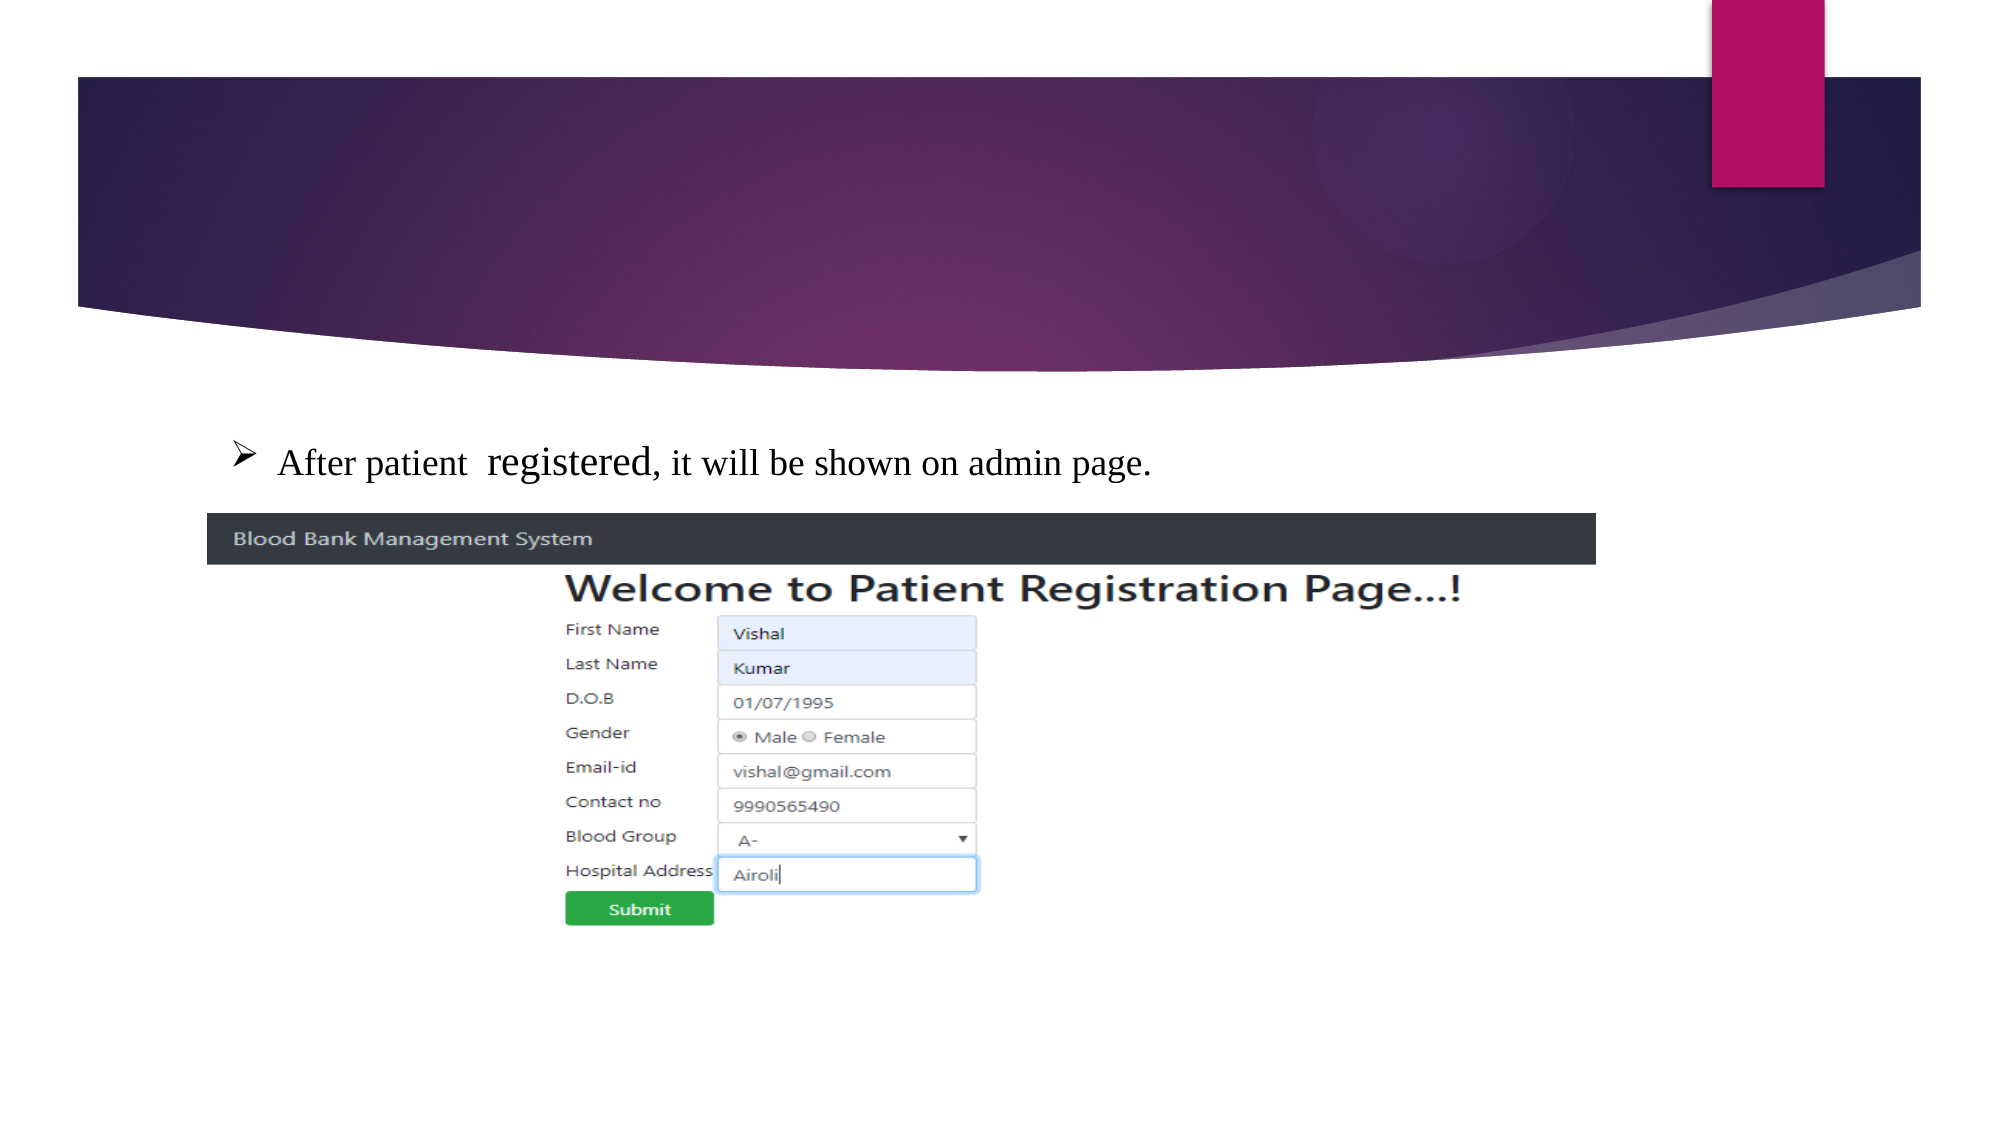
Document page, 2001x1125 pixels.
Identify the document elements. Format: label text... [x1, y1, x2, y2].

text_box After patient registered, it will be shown on admin page. [215, 426, 1777, 492]
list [206, 513, 1596, 1075]
